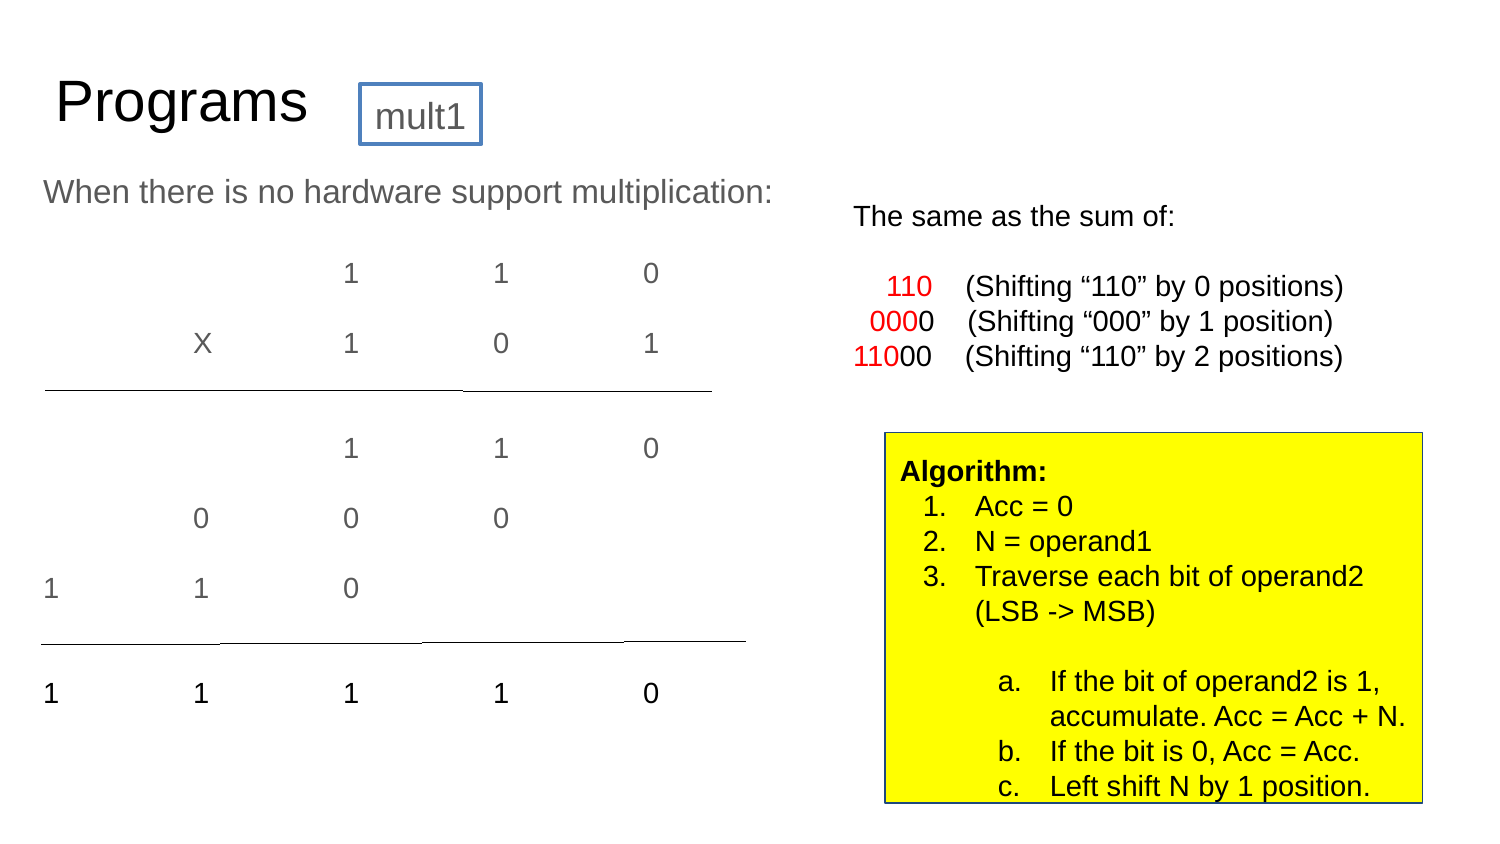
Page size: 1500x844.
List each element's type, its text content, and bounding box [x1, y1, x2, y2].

text_box When there is no hardware support multiplication: 1 1 0 X 1 0 1 1 1 0 0 0 0 1 1 0 1 1 1 1 0 [28, 154, 830, 715]
text_box The same as the sum of: 110 (Shifting “110” by 0 positions) 0000 (Shifting “000” by 1 position) 11000 (Shifting “110” by 2 positions) [838, 182, 1376, 392]
text_box Programs [41, 47, 1439, 142]
text_box mult1 [358, 82, 483, 146]
text_box Algorithm: Acc = 0 N = operand1 Traverse each bit of operand2 (LSB -> MSB) If the bit of operand2 is 1, accumulate. Acc = Acc + N. If the bit is 0, Acc = Acc. Left shift N by 1 position. [885, 432, 1423, 803]
